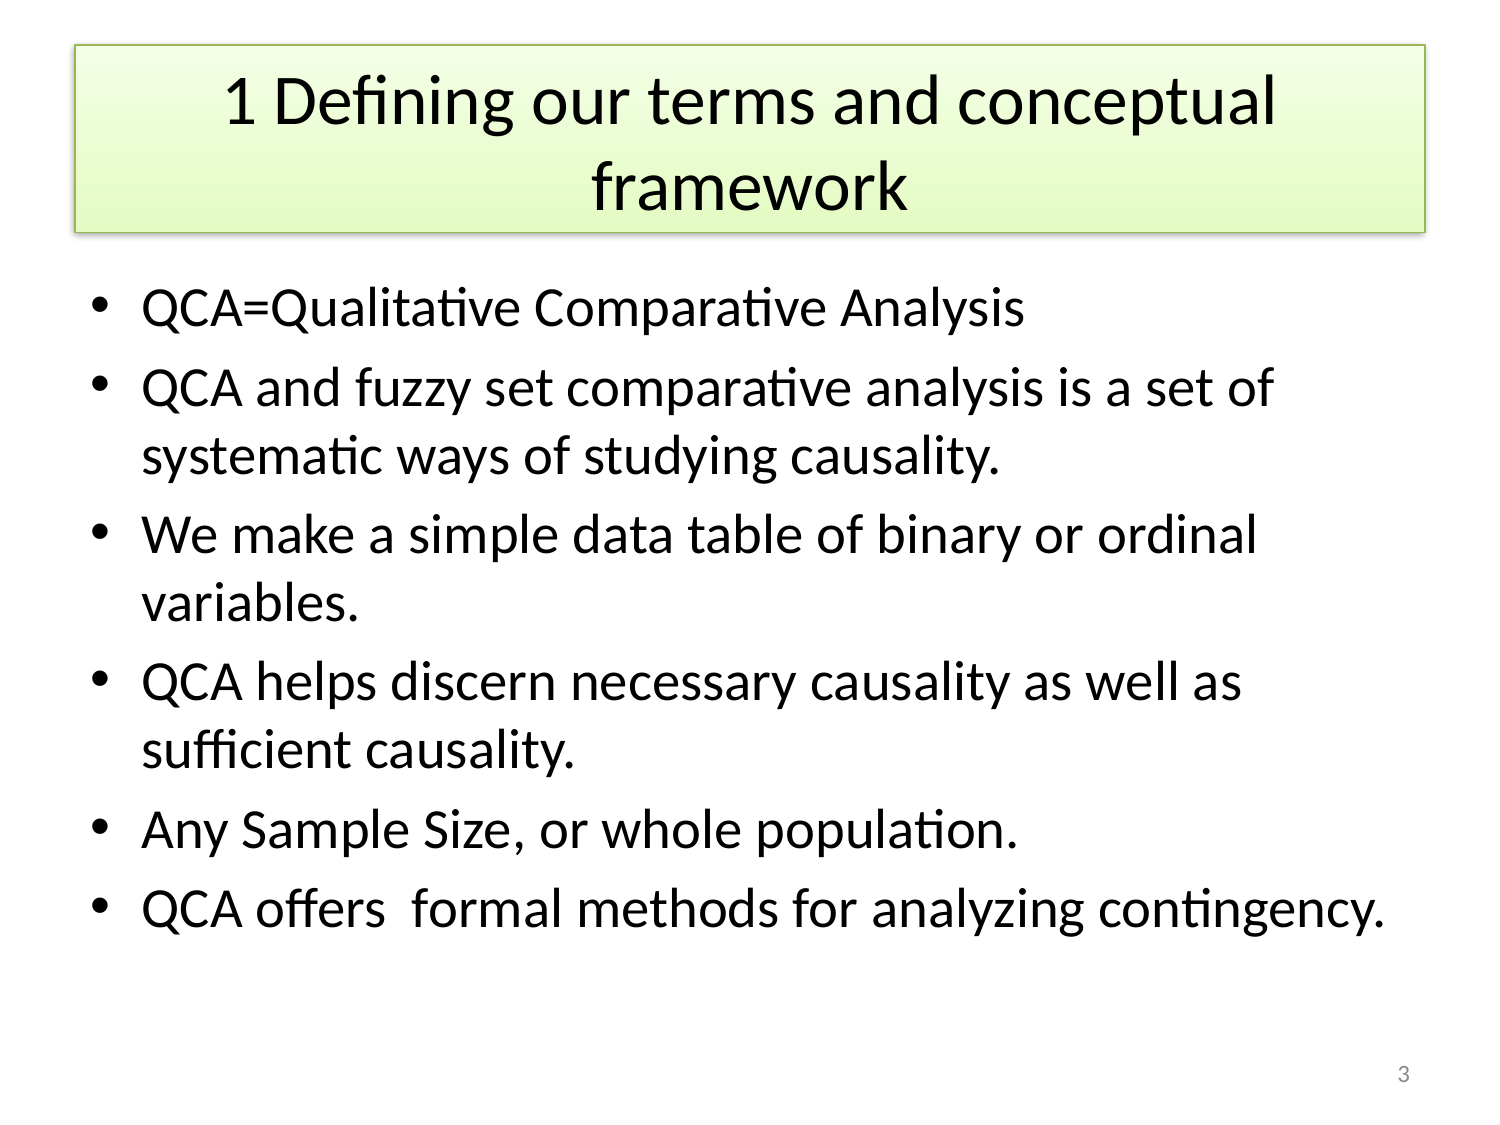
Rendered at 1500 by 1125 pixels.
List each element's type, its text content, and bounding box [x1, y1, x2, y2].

list QCA=Qualitative Comparative Analysis QCA and fuzzy set comparative analysis is a set of systematic ways of studying causality. We make a simple data table of binary or ordinal variables. QCA helps discern necessary causality as well as sufficient causality. Any Sample Size, or whole population. QCA offers formal methods for analyzing contingency. [75, 262, 1425, 1005]
title 1 Defining our terms and conceptual framework [74, 44, 1426, 233]
slide_number 3 [1074, 1042, 1425, 1103]
